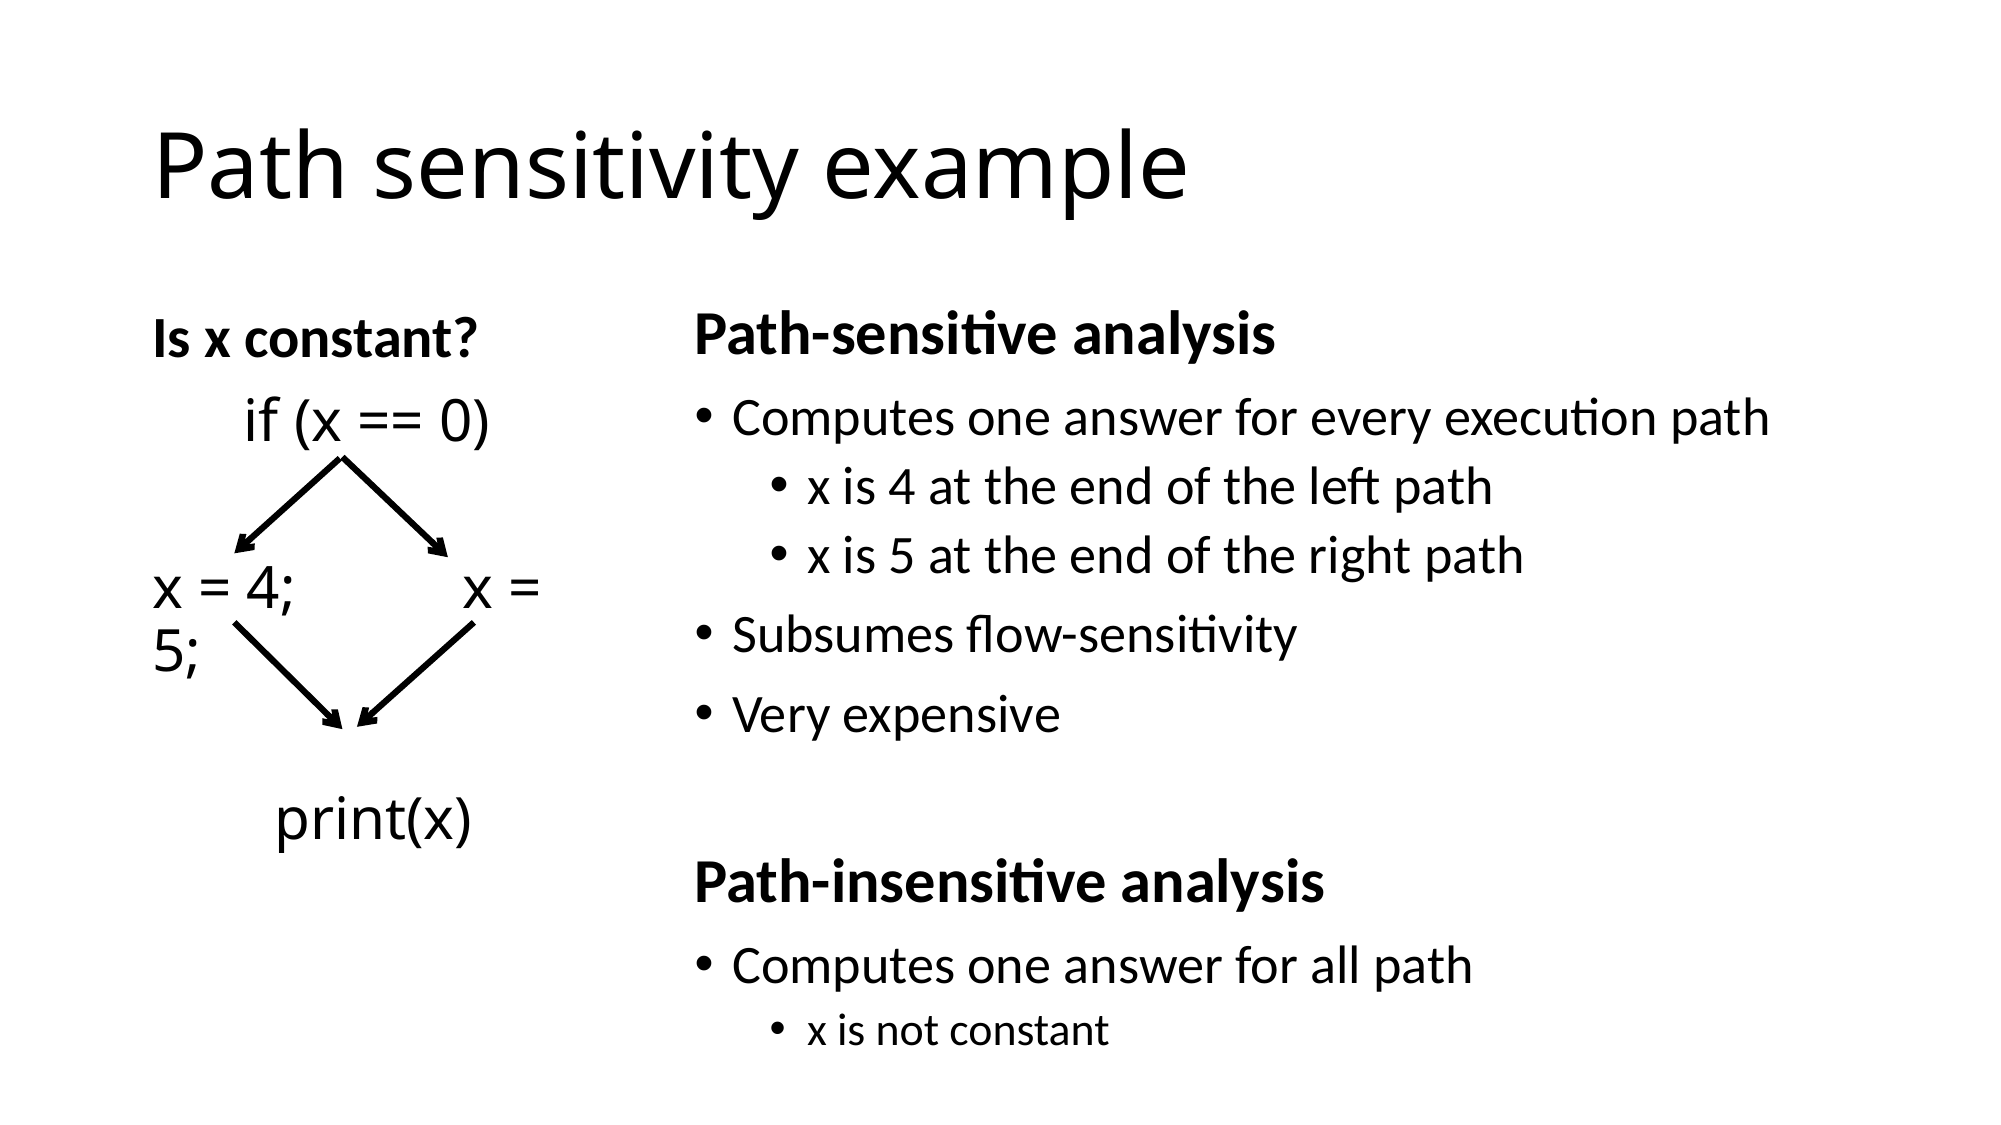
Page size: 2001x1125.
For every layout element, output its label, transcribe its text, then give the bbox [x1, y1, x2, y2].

title Path sensitivity example [137, 59, 1863, 278]
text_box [342, 456, 448, 558]
list Is x constant? if (x == 0) x = 4; x = 5; print(x) [137, 299, 607, 982]
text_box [356, 622, 474, 727]
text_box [234, 458, 340, 554]
text_box Path-sensitive analysis Computes one answer for every execution path x is 4 at the end of the left path x is 5 at the end of the right path Subsumes flow-sensitivity Very expensive Path-insensitive analysis Computes one answer for all path x is not constant [679, 293, 1947, 1093]
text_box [234, 622, 343, 730]
